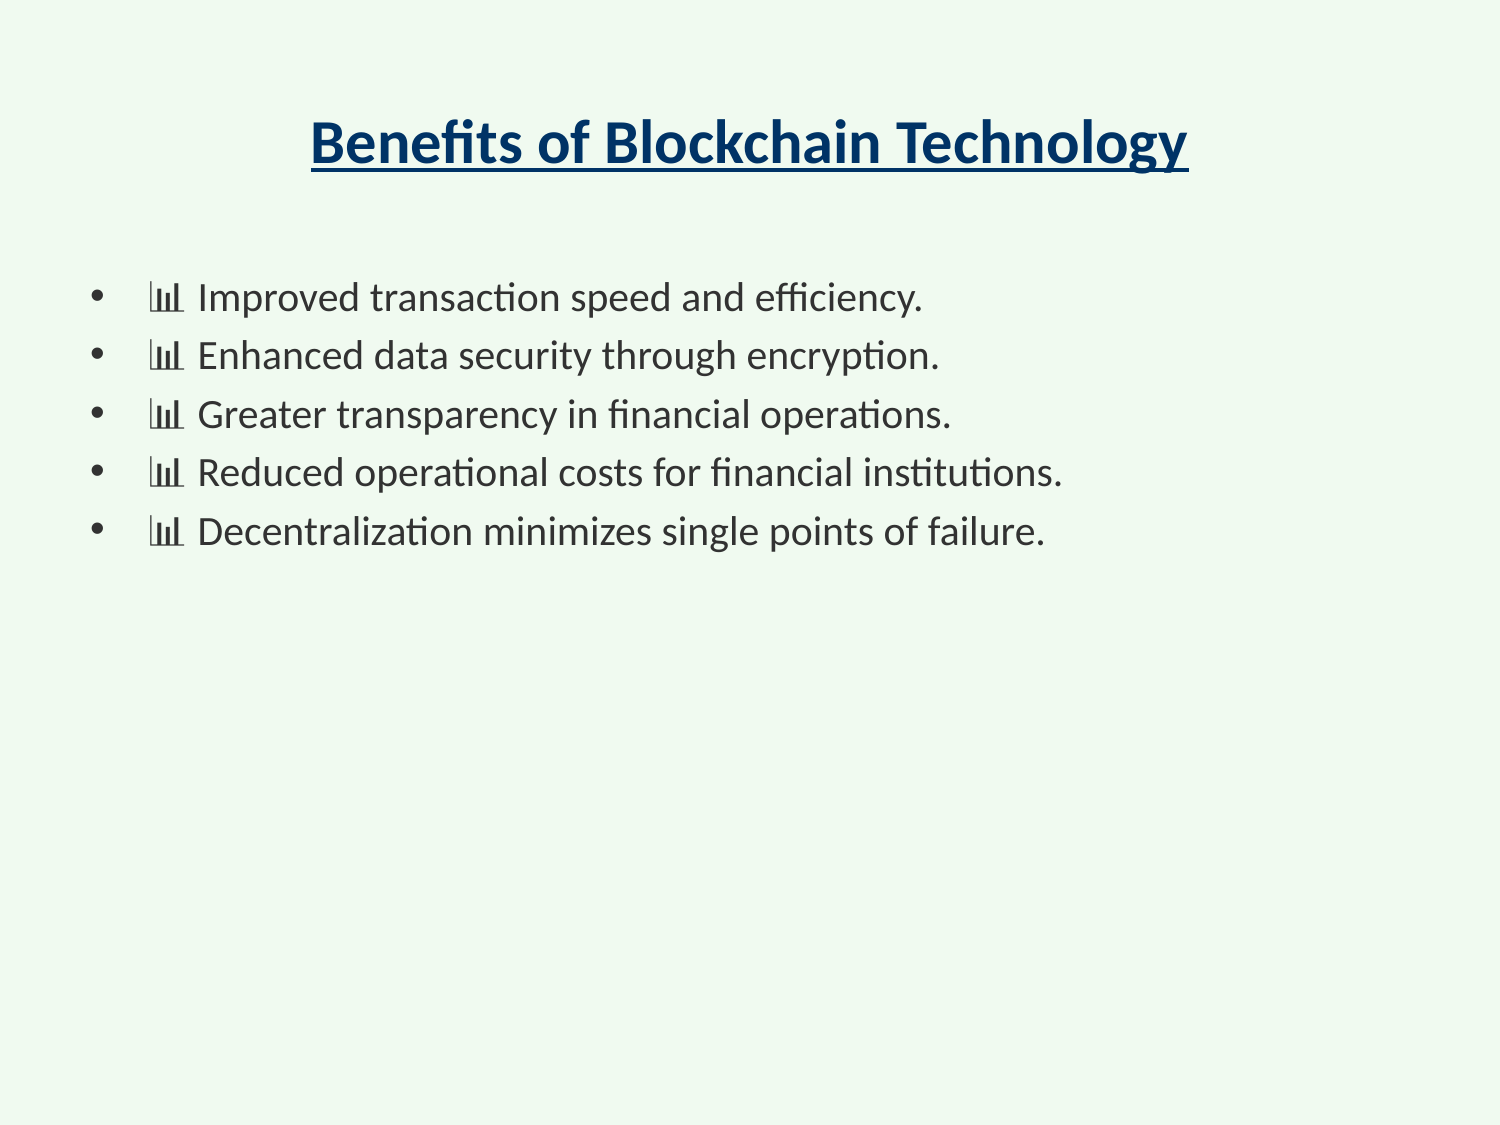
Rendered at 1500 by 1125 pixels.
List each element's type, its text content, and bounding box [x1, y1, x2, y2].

title Benefits of Blockchain Technology [75, 45, 1425, 233]
list 📊 Improved transaction speed and efficiency. 📊 Enhanced data security through encryption. 📊 Greater transparency in financial operations. 📊 Reduced operational costs for financial institutions. 📊 Decentralization minimizes single points of failure. [75, 262, 1425, 1005]
